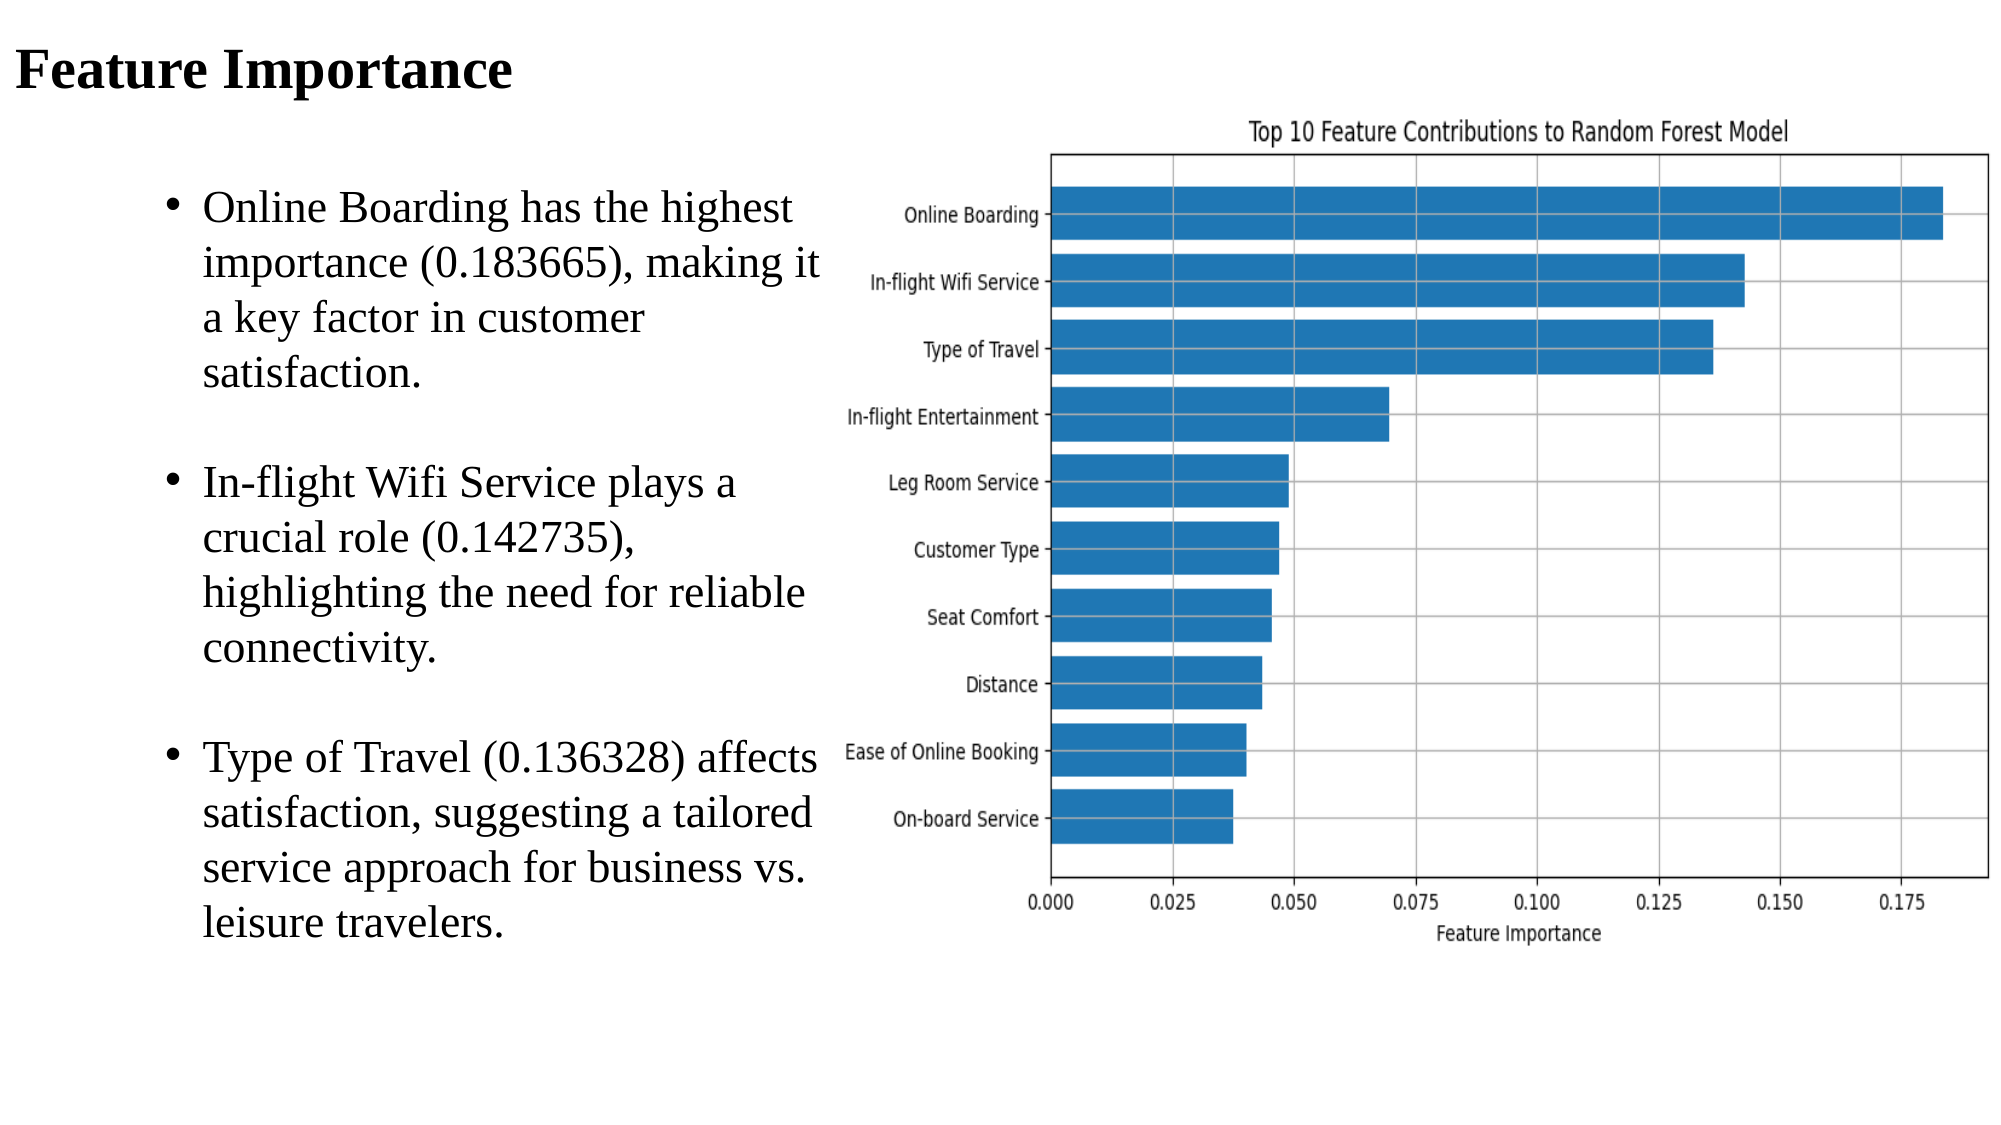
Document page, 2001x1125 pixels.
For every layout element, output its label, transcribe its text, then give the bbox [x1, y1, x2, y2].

picture [833, 104, 2000, 960]
list Online Boarding has the highest importance (0.183665), making it a key factor in customer satisfaction. In-flight Wifi Service plays a crucial role (0.142735), highlighting the need for reliable connectivity. Type of Travel (0.136328) affects satisfaction, suggesting a tailored service approach for business vs. leisure travelers. [150, 168, 833, 954]
title Feature Importance [0, 0, 1863, 209]
